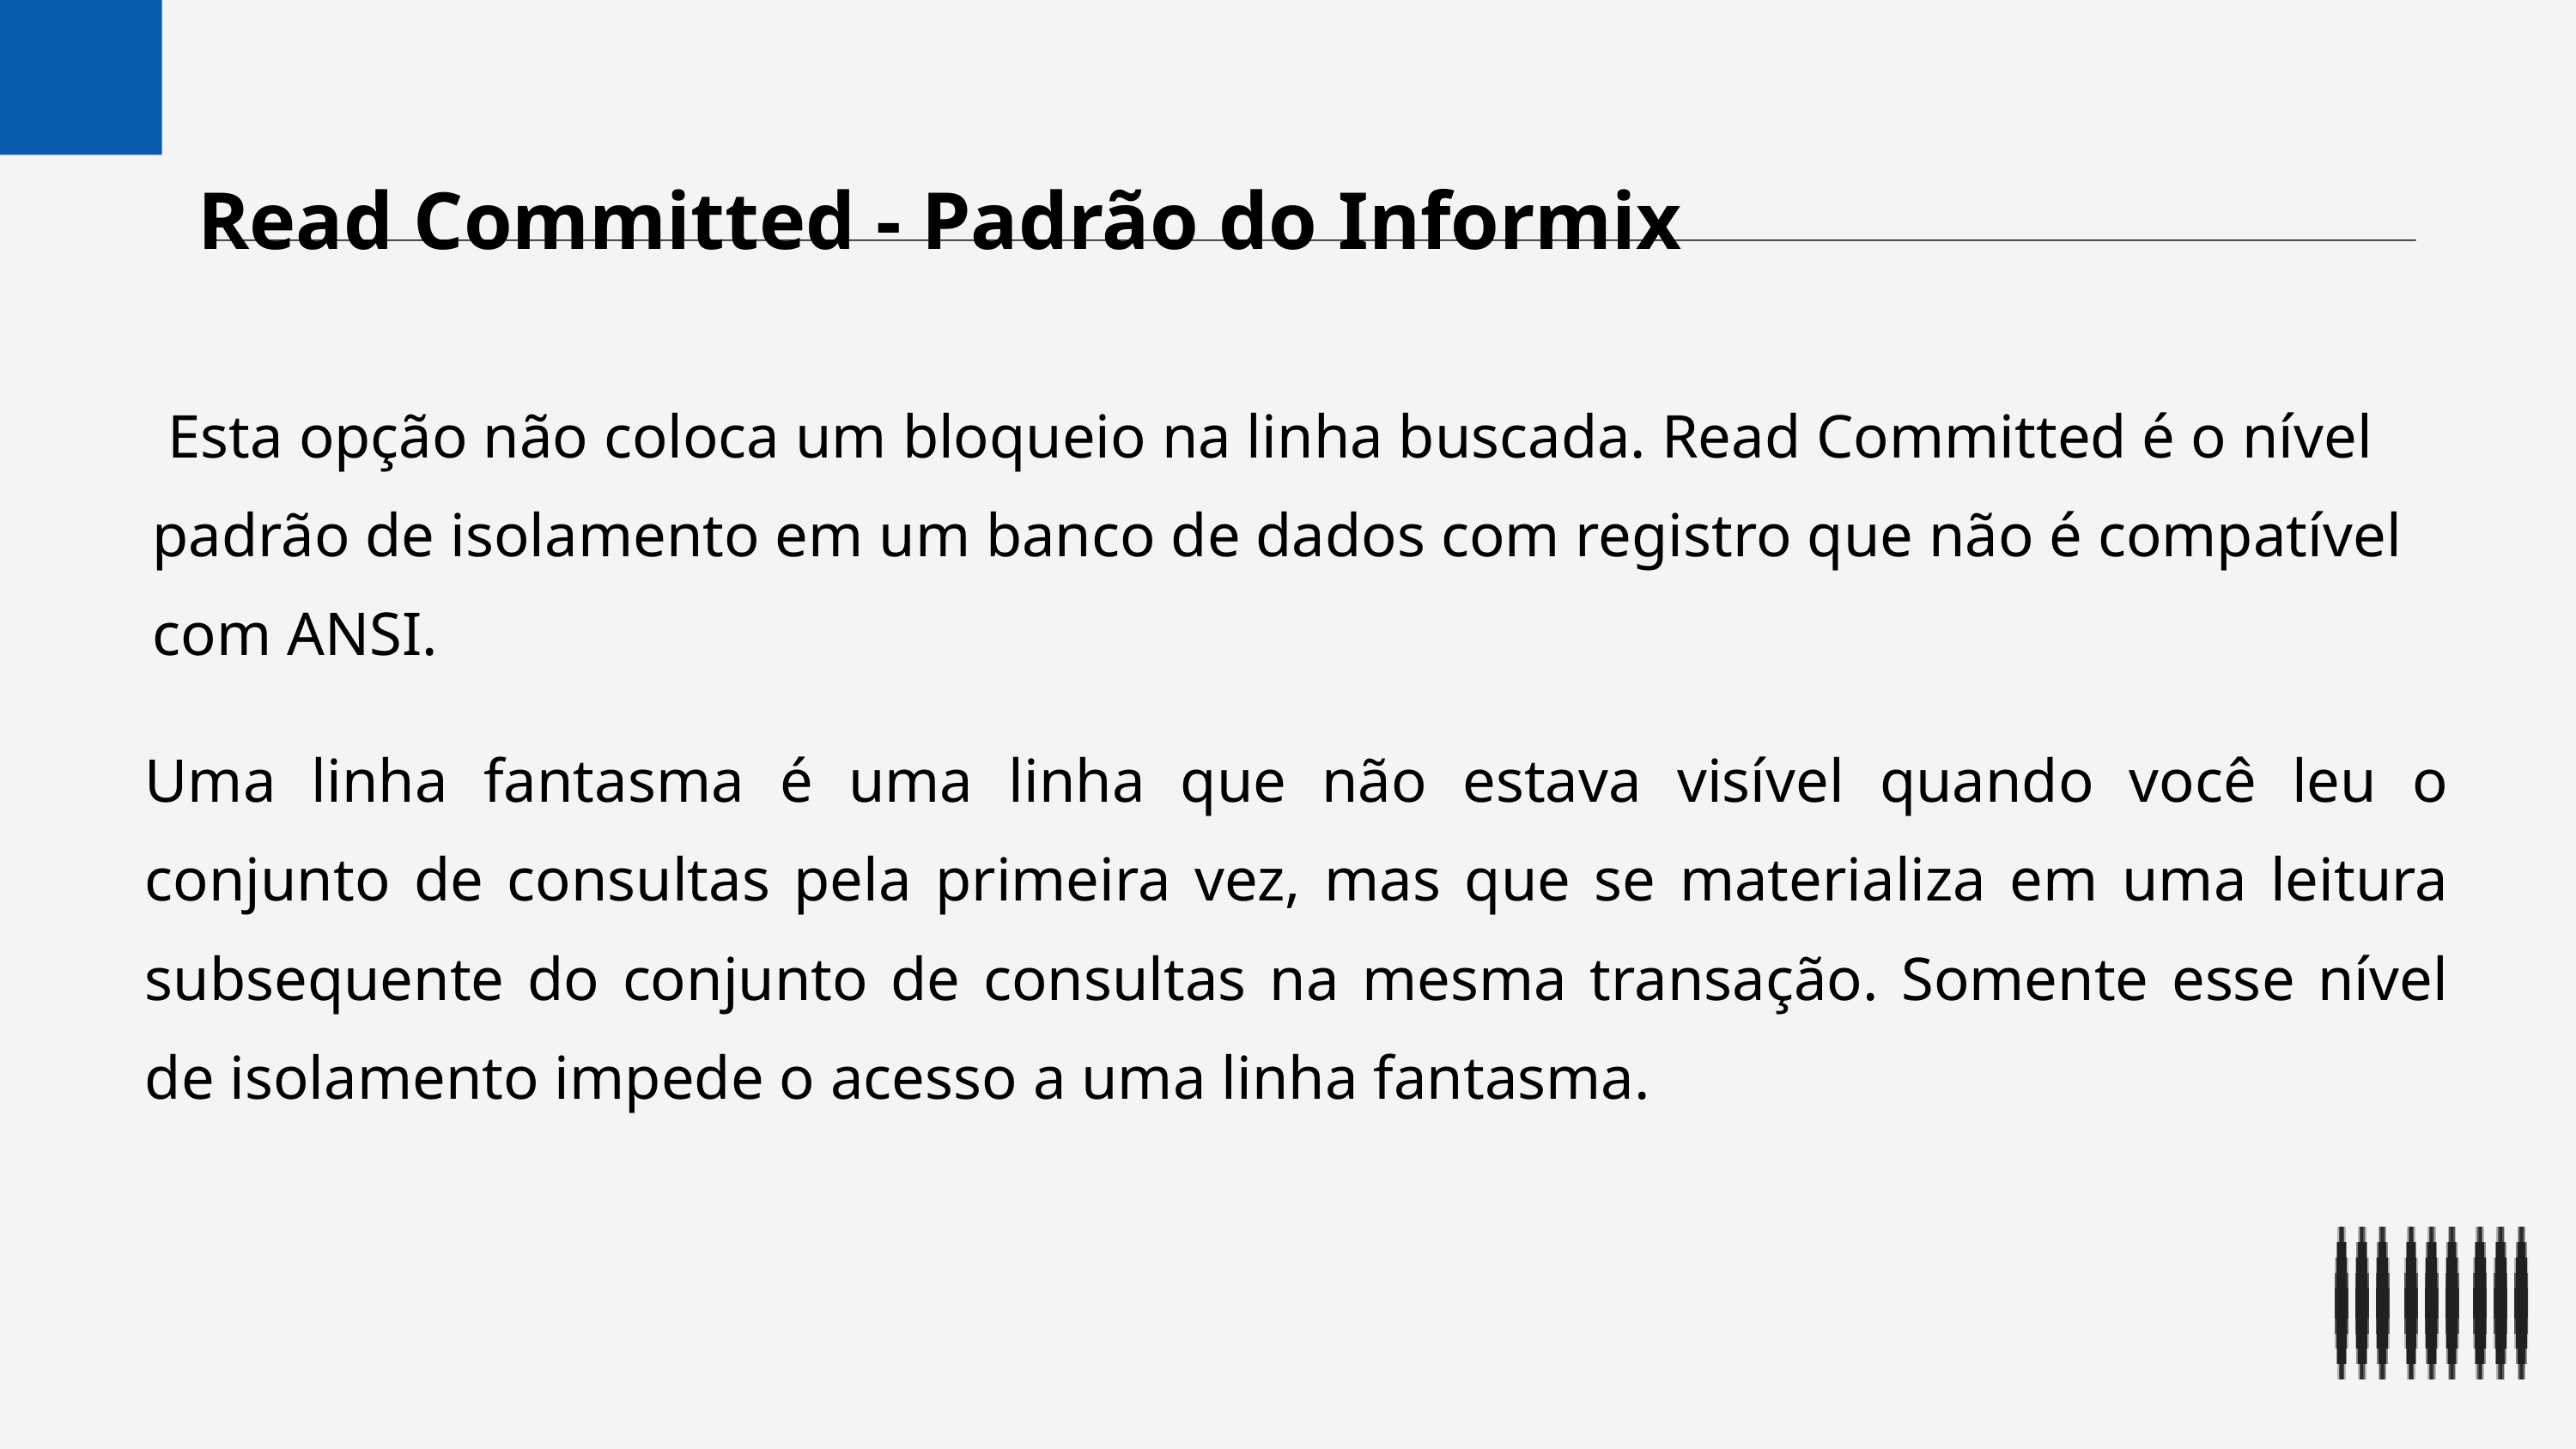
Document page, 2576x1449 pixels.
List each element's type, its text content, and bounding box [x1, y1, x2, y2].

text_box [0, 0, 162, 155]
picture [2334, 1212, 2339, 1395]
text_box Uma linha fantasma é uma linha que não estava visível quando você leu o conjunto de consultas pela primeira vez, mas que se materializa em uma leitura subsequente do conjunto de consultas na mesma transação. Somente esse nível de isolamento impede o acesso a uma linha fantasma. [144, 714, 2450, 1112]
text_box Esta opção não coloca um bloqueio na linha buscada. Read Committed é o nível padrão de isolamento em um banco de dados com registro que não é compatível com ANSI. [152, 370, 2424, 668]
text_box Read Committed - Padrão do Informix [161, 132, 1719, 265]
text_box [2339, 1206, 2523, 1401]
picture [2523, 1212, 2529, 1395]
